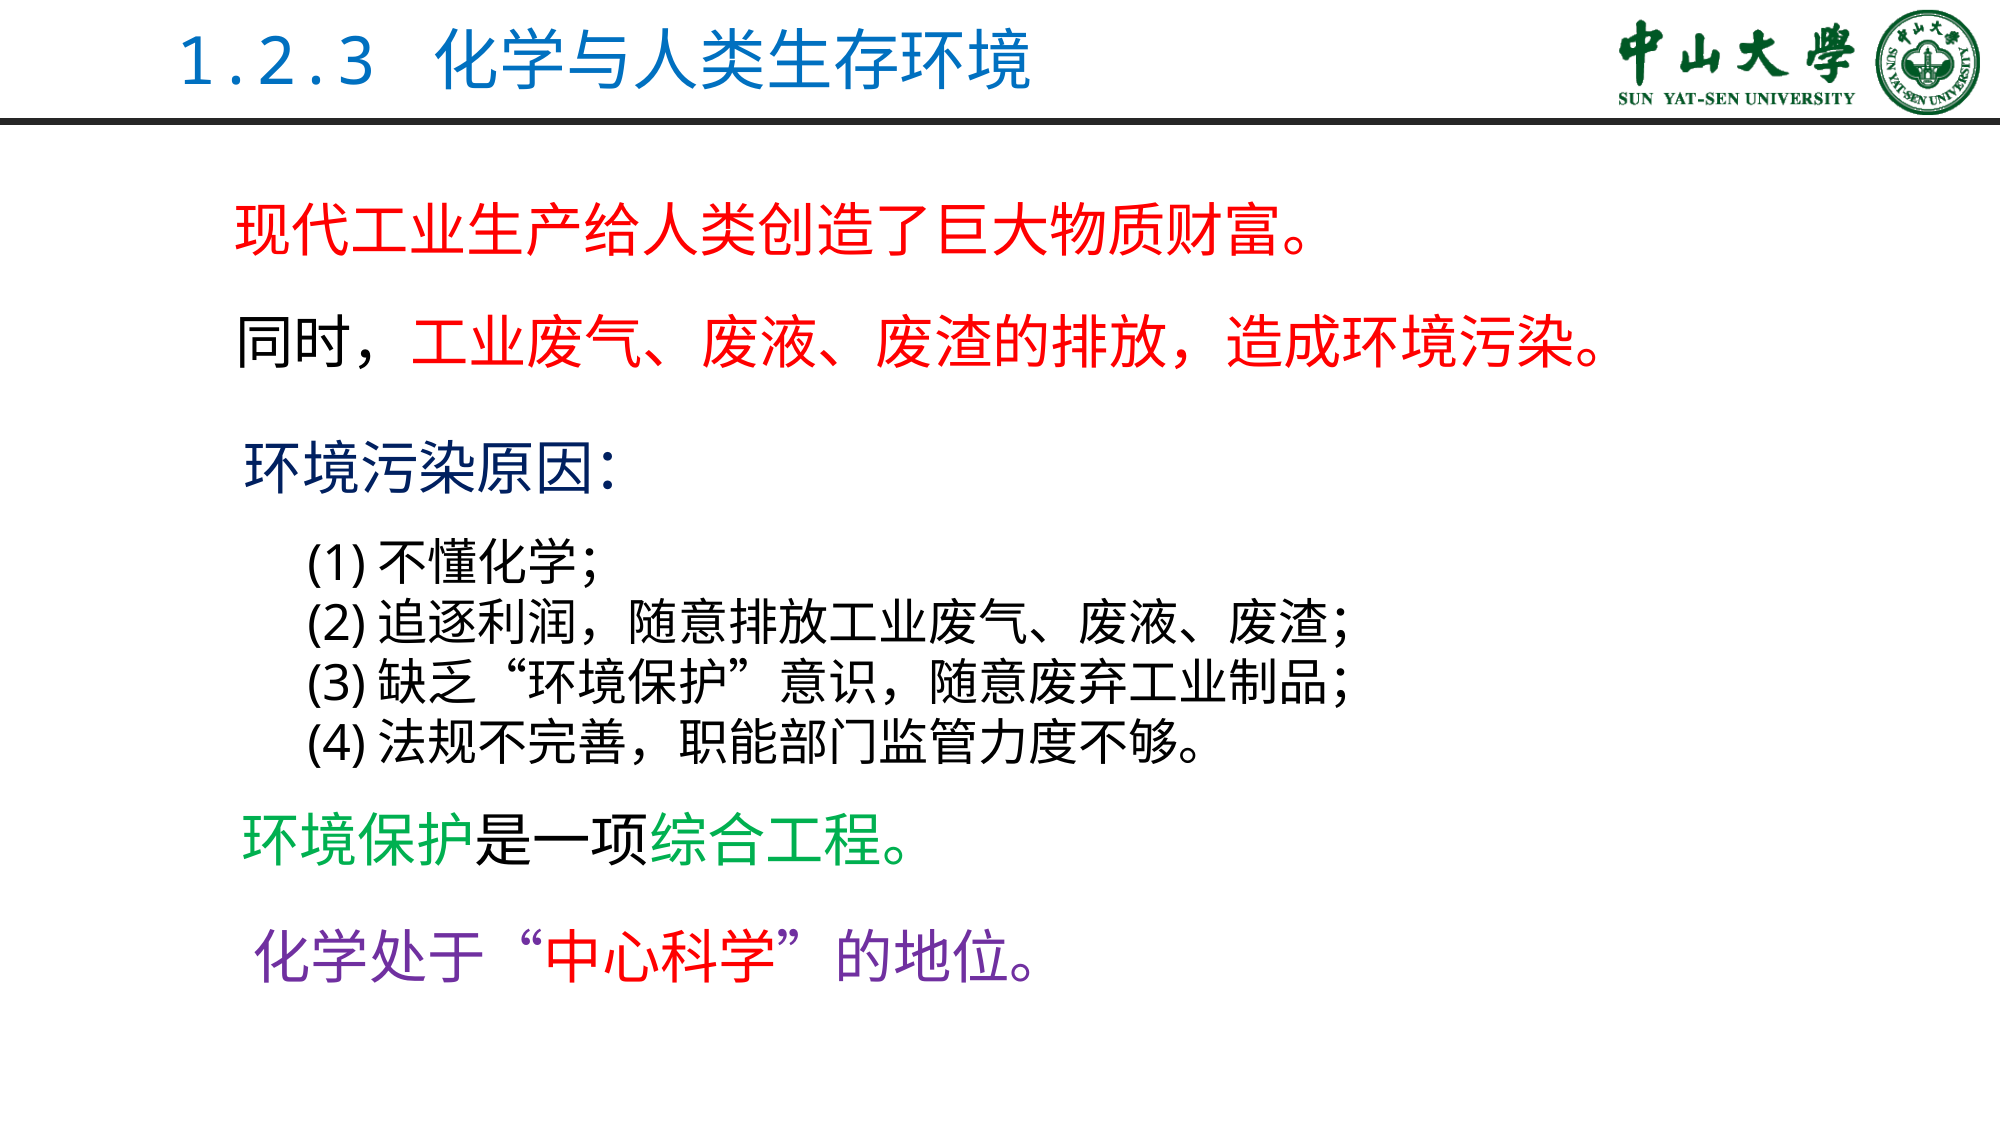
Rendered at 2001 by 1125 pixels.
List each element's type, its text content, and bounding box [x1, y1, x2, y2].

text_box 环境污染原因： [229, 423, 667, 509]
text_box 同时，工业废气、废液、废渣的排放，造成环境污染。 [220, 297, 1649, 383]
text_box 化学处于“中心科学”的地位。 [237, 913, 1070, 998]
text_box 1.2.3 化学与人类生存环境 [161, 10, 1049, 105]
picture [1597, 0, 2000, 118]
picture [1597, 125, 2000, 129]
text_box 现代工业生产给人类创造了巨大物质财富。 [218, 185, 1356, 271]
text_box 环境保护是一项综合工程。 [226, 795, 1227, 881]
text_box (1)不懂化学； (2)追逐利润，随意排放工业废气、废液、废渣； (3)缺乏“环境保护”意识，随意废弃工业制品； (4)法规不完善，职能部门监管力度不够。 [292, 523, 1722, 779]
